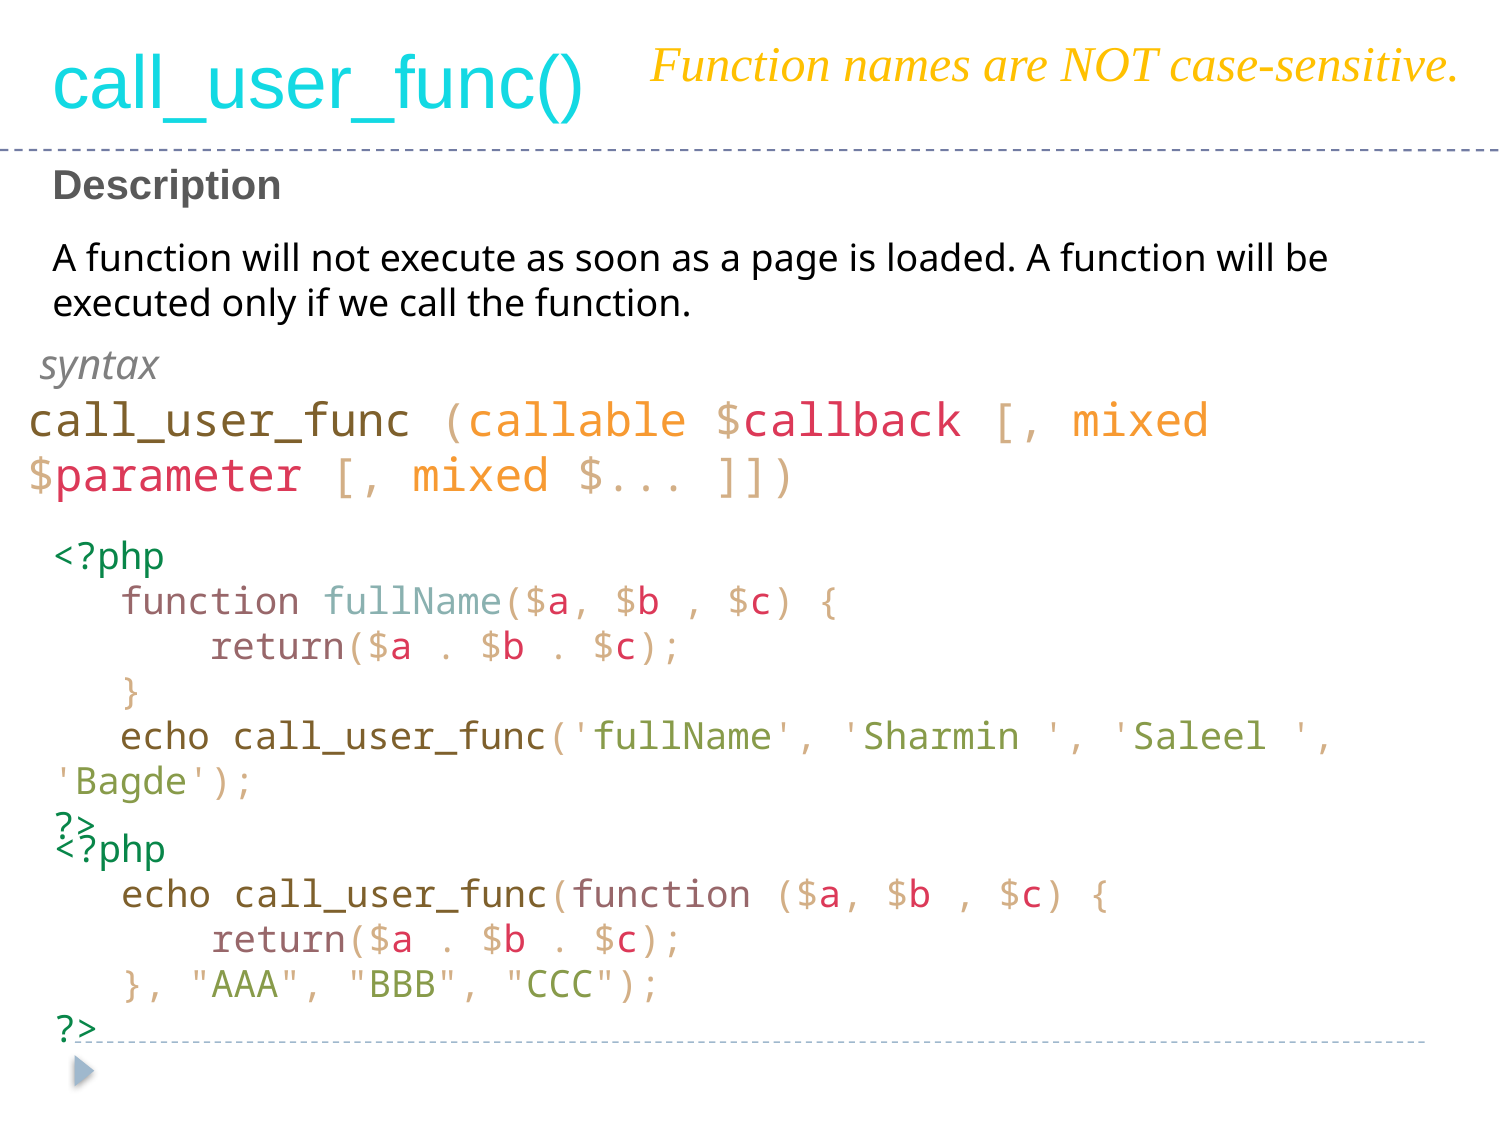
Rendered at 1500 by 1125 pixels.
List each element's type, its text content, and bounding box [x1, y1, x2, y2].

text_box <?php echo call_user_func(function ($a, $b , $c) { return($a . $b . $c); }, "AAA", "BBB", "CCC"); ?> [38, 817, 1450, 1057]
text_box Function names are NOT case-sensitive. [635, 24, 1488, 99]
text_box syntax [24, 330, 1475, 383]
text_box A function will not execute as soon as a page is loaded. A function will be executed only if we call the function. [37, 226, 1463, 330]
text_box call_user_func (callable $callback [, mixed $parameter [, mixed $... ]]) [12, 383, 1488, 509]
text_box Description [37, 164, 1450, 215]
text_box <?php function fullName($a, $b , $c) { return($a . $b . $c); } echo call_user_func('fullName', 'Sharmin ', 'Saleel ', 'Bagde'); ?> [37, 524, 1463, 855]
text_box call_user_func() [37, 26, 1450, 131]
